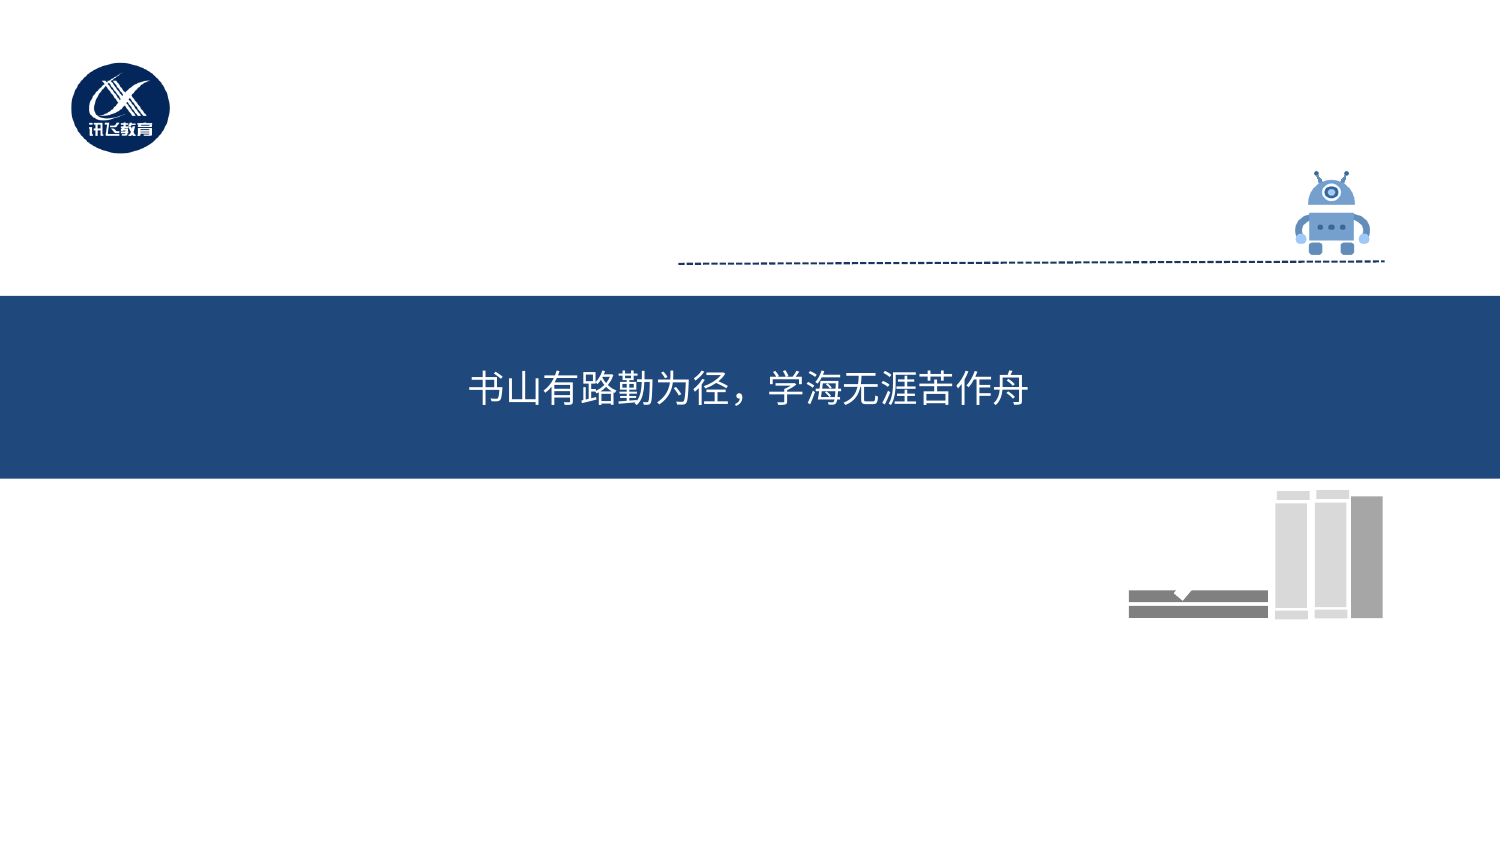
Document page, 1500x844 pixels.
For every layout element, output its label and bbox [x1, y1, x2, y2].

picture [62, 54, 180, 162]
picture [1280, 159, 1385, 262]
